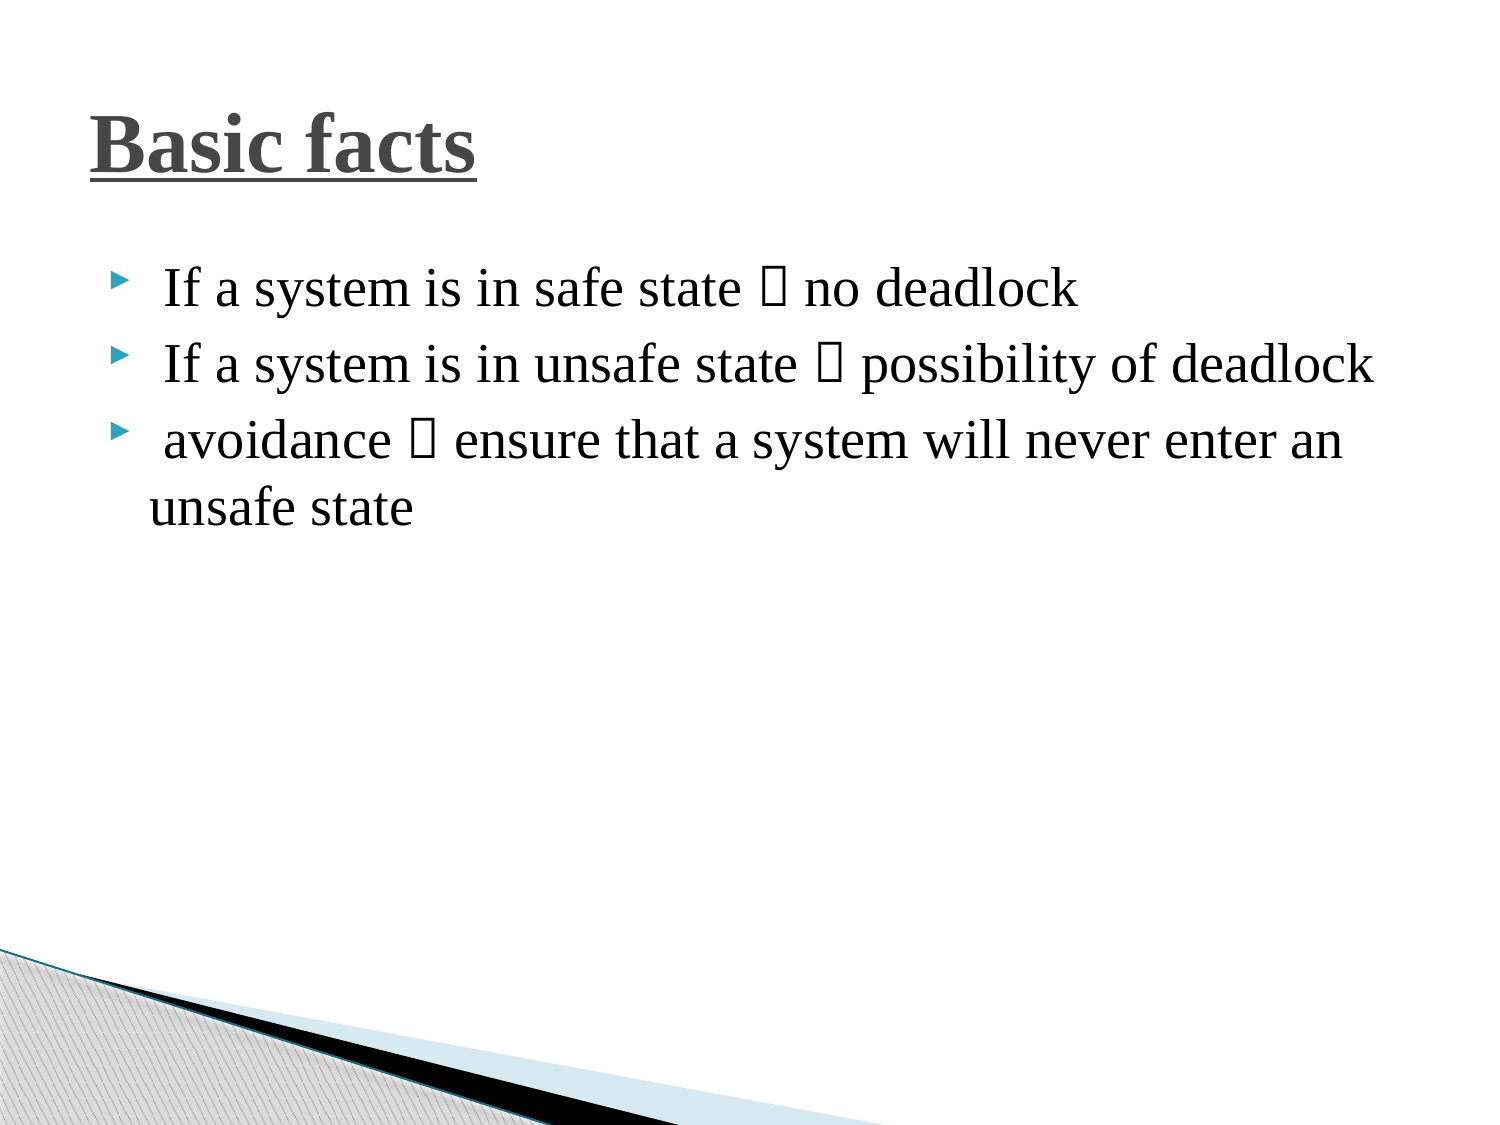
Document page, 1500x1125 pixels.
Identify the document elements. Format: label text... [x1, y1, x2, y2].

list If a system is in safe state  no deadlock If a system is in unsafe state  possibility of deadlock avoidance  ensure that a system will never enter an unsafe state [75, 243, 1425, 986]
title Basic facts [75, 45, 1425, 233]
